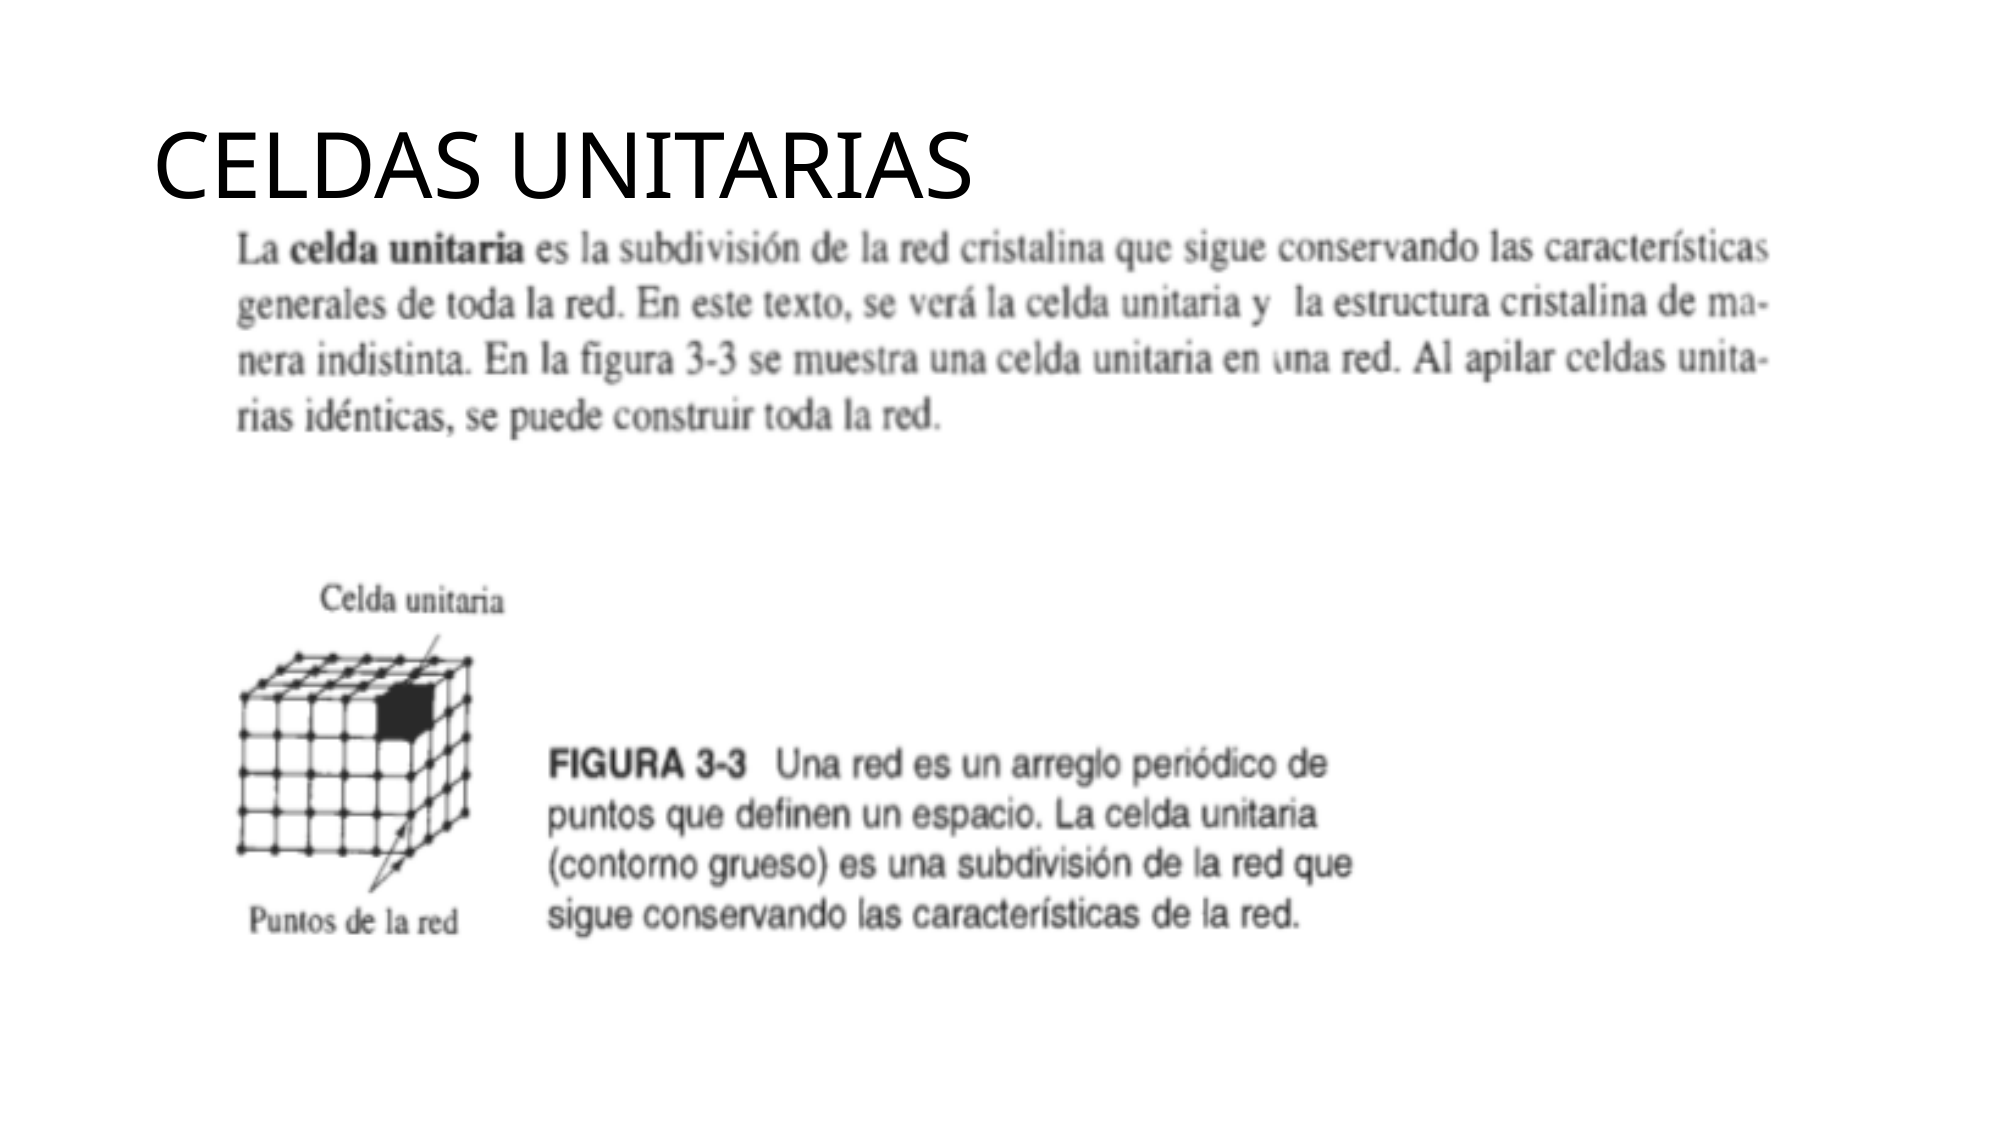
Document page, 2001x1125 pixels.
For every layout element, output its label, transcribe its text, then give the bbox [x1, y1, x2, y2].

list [198, 213, 1802, 1031]
title CELDAS UNITARIAS [137, 59, 1863, 278]
